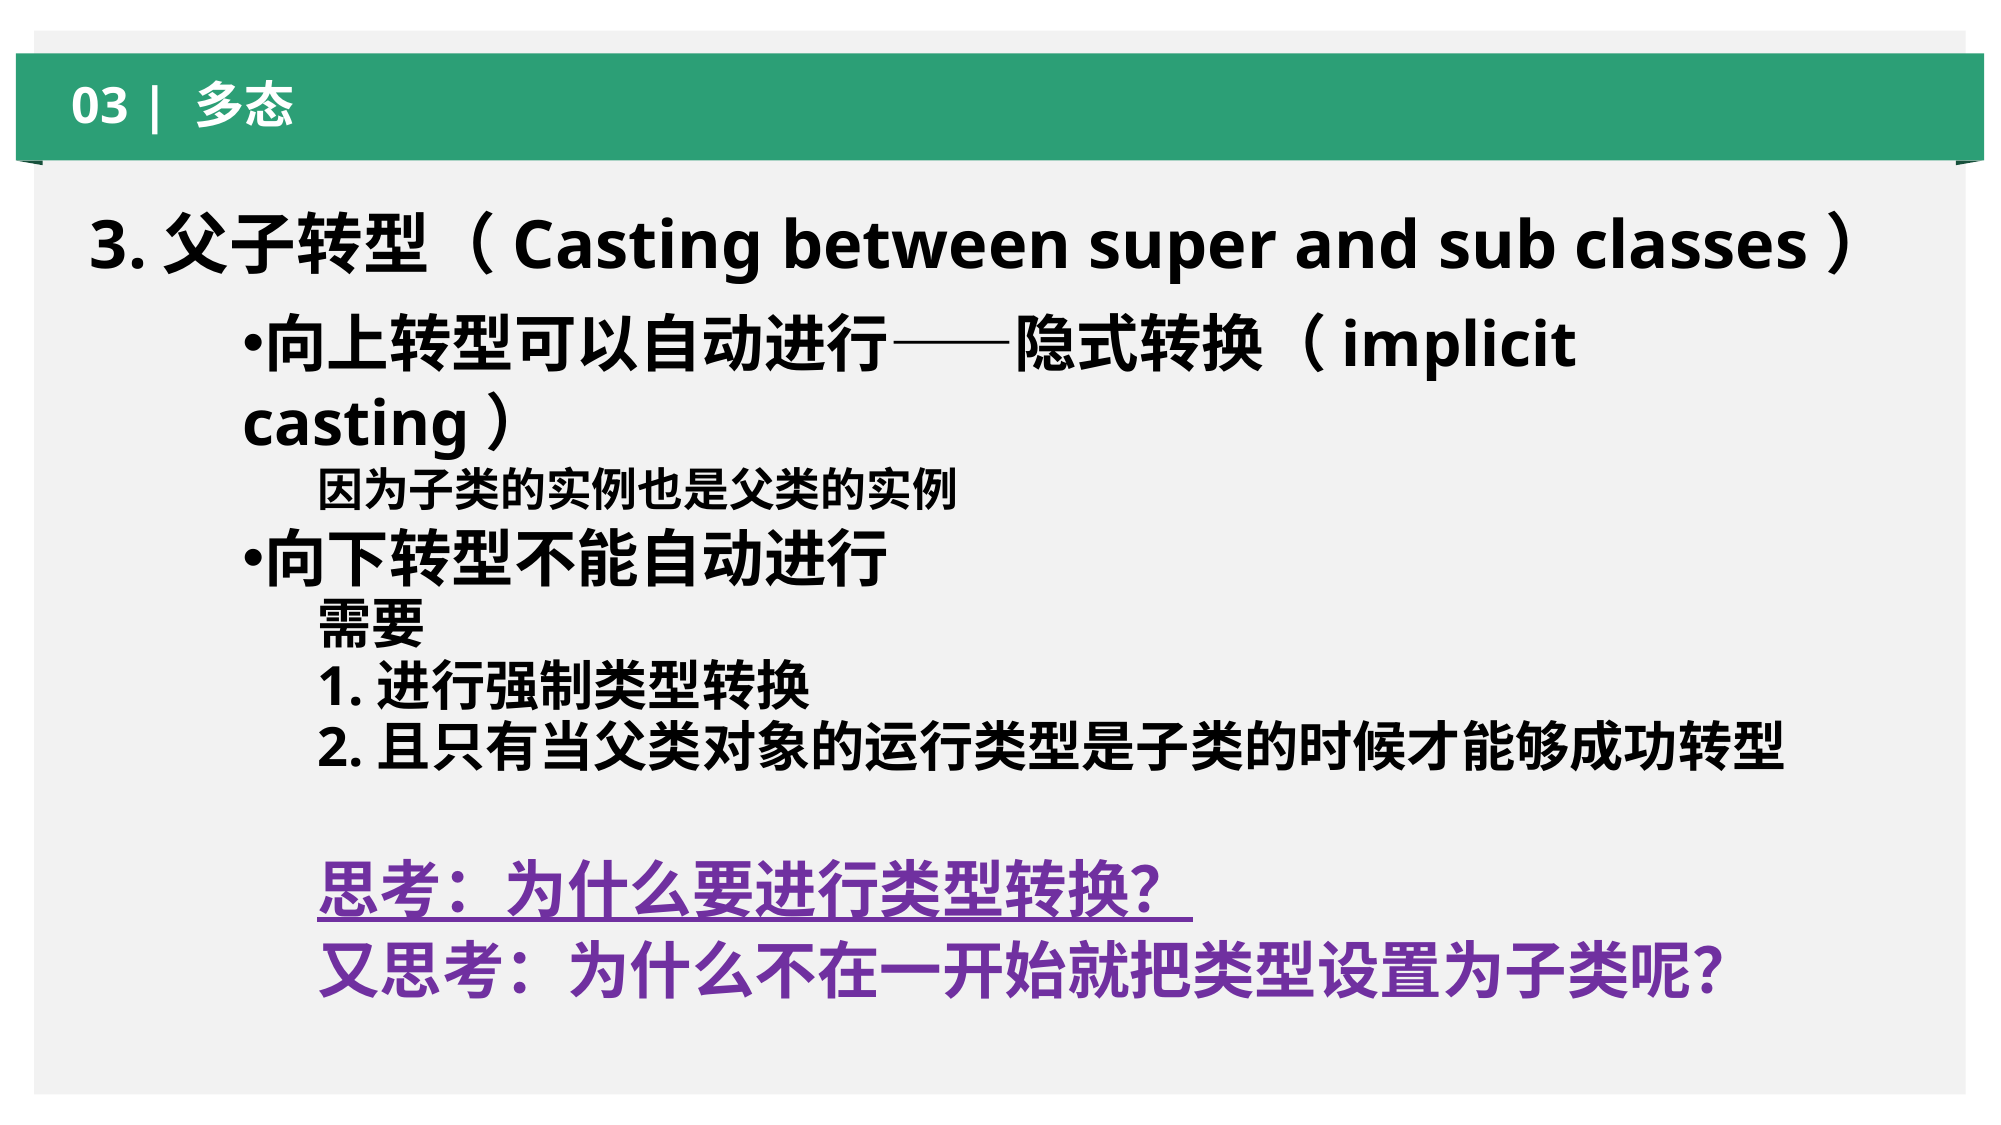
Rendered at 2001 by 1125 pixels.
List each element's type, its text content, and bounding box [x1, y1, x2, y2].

text_box 3.父子转型（Casting between super and sub classes） [75, 194, 1908, 290]
list 03 | 多态 [57, 68, 1935, 146]
